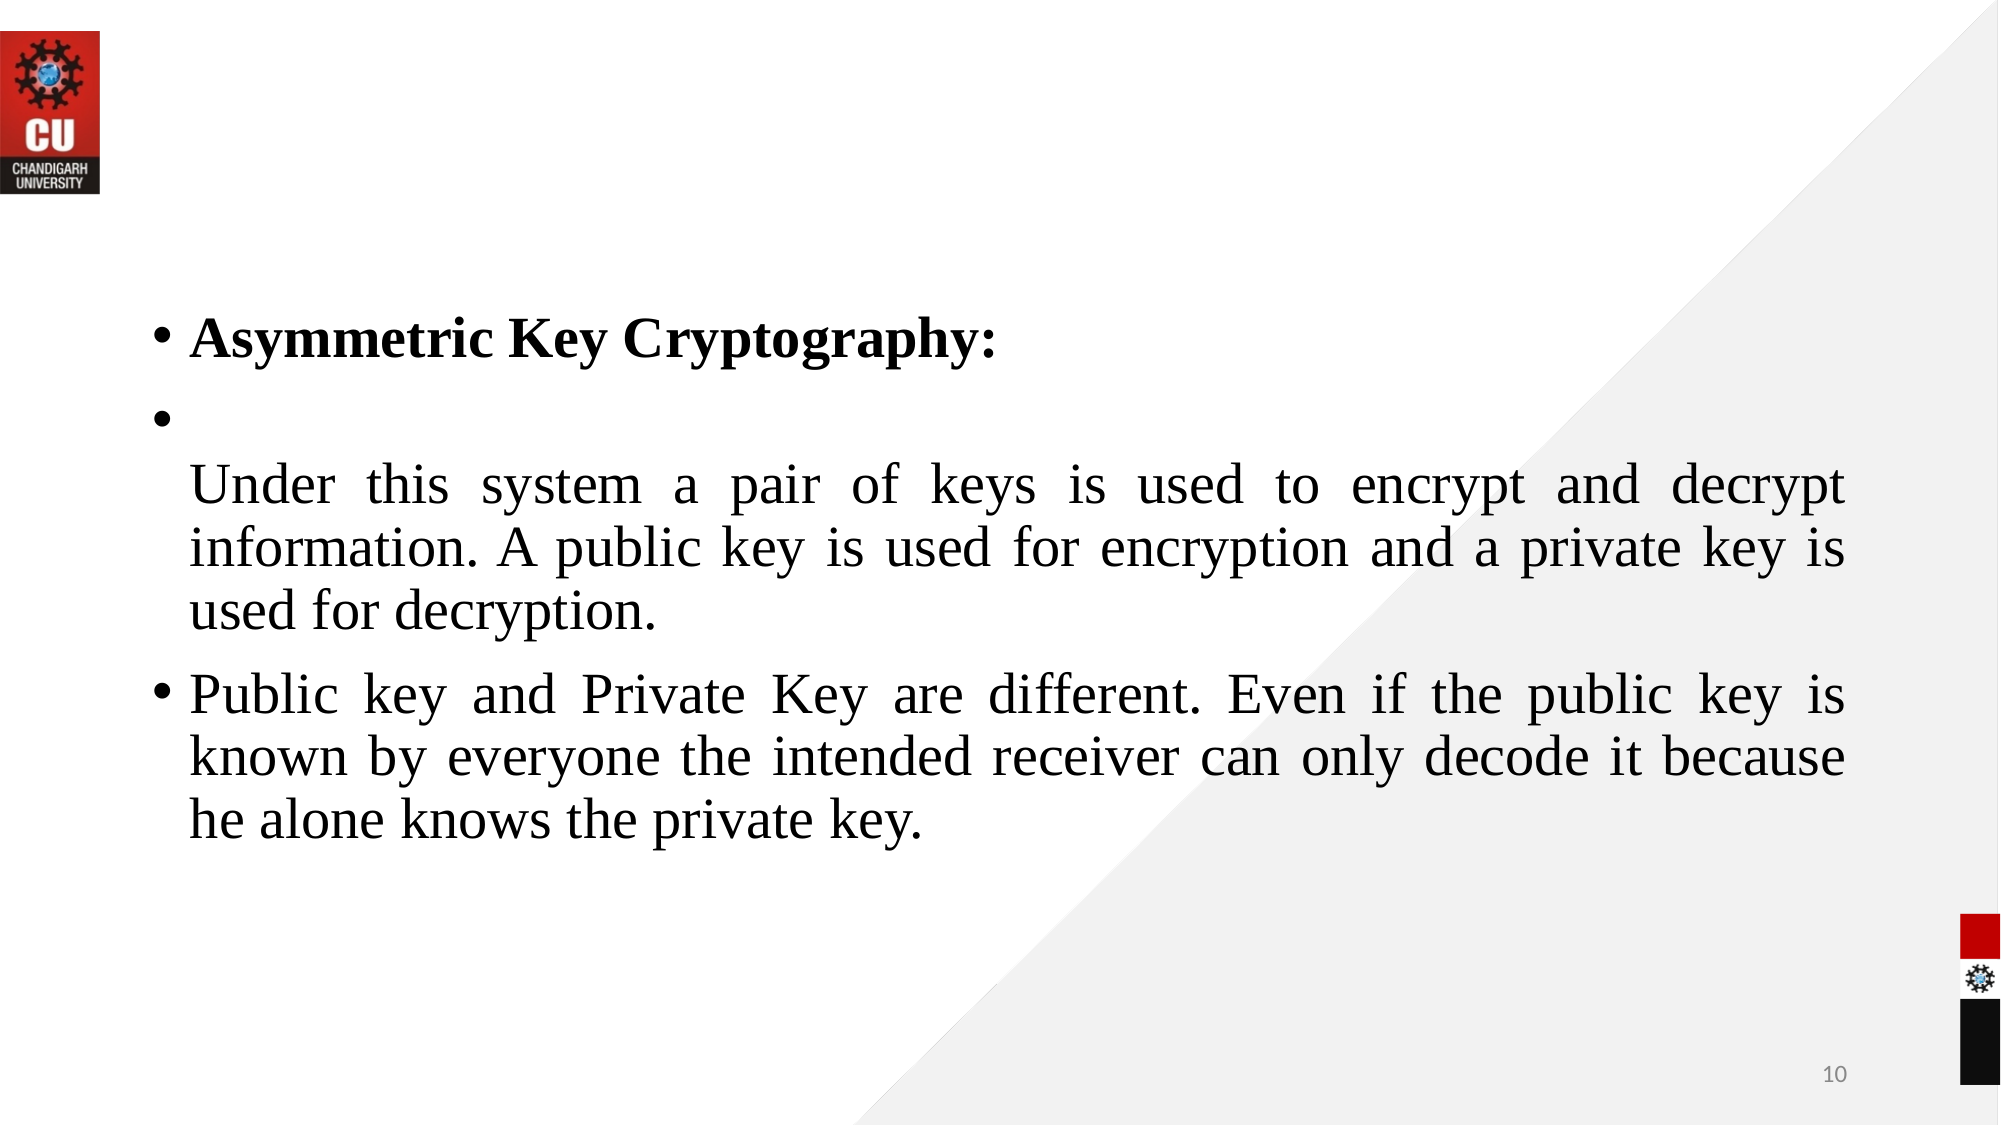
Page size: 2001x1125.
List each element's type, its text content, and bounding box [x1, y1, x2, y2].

picture [0, 0, 2001, 1125]
slide_number ‹#› [1412, 1042, 1863, 1103]
list Asymmetric Key Cryptography: Under this system a pair of keys is used to encrypt and decrypt information. A public key is used for encryption and a private key is used for decryption. Public key and Private Key are different. Even if the public key is known by everyone the intended receiver can only decode it because he alone knows the private key. [137, 299, 1863, 1014]
